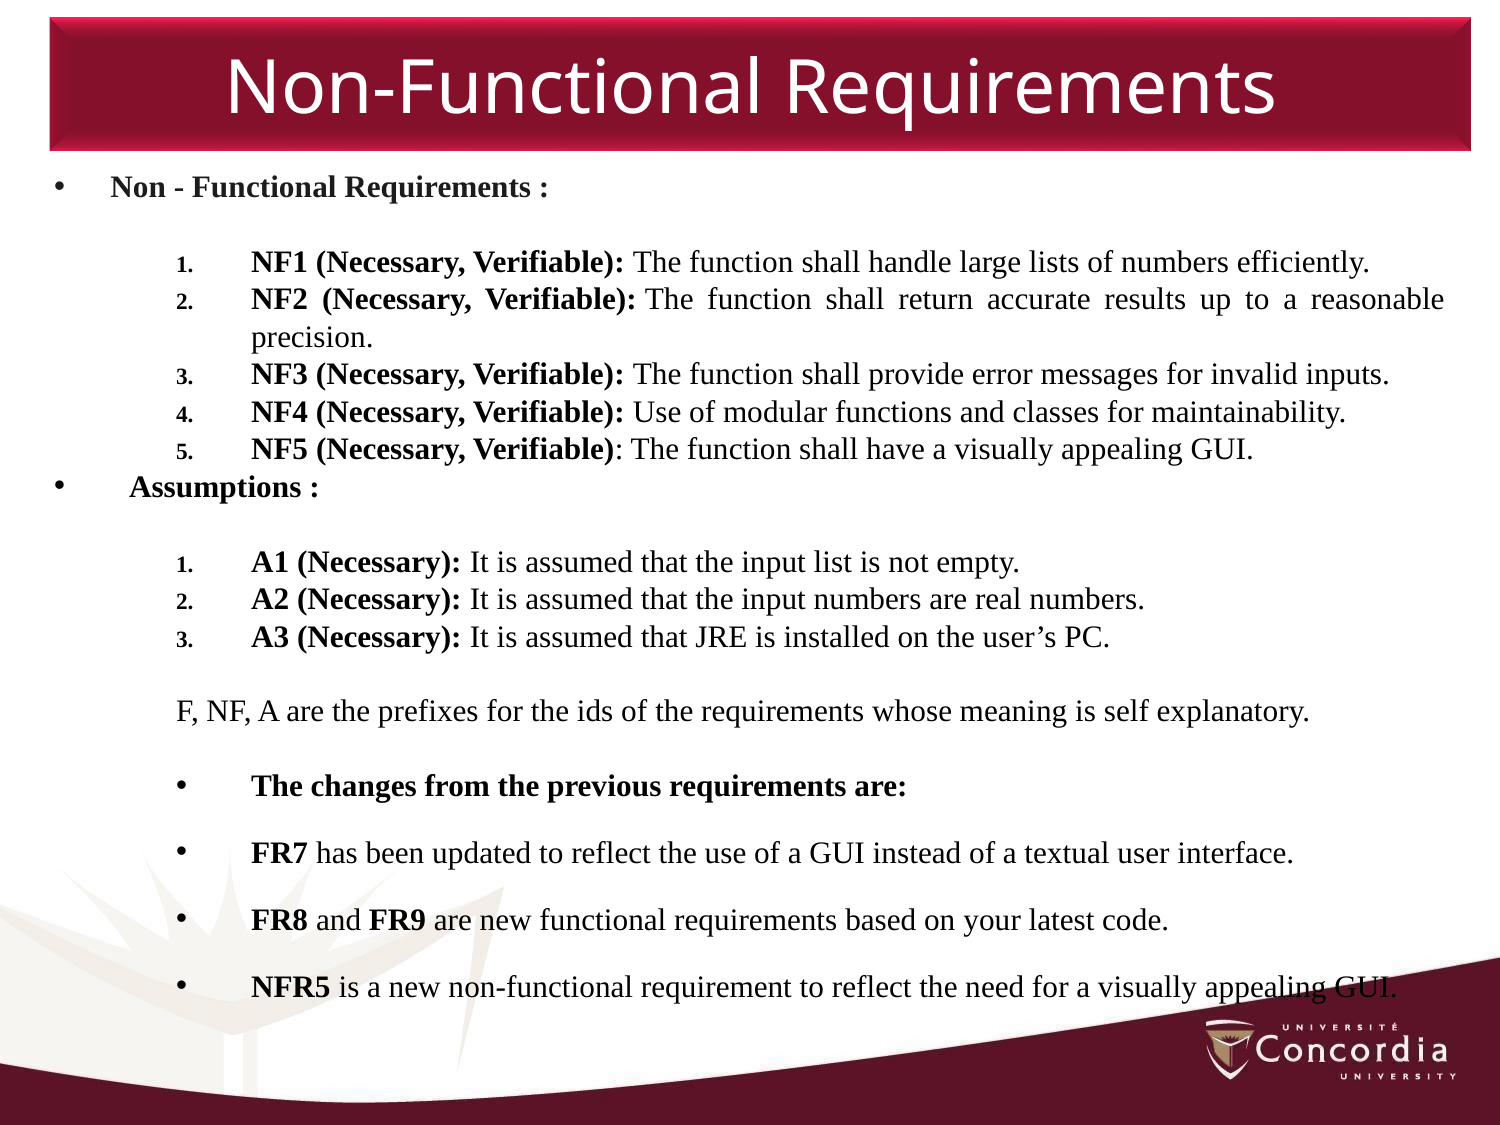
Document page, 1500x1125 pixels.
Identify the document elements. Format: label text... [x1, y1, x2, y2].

picture [0, 0, 1500, 1125]
text_box [49, 17, 1471, 151]
text_box Non - Functional Requirements : NF1 (Necessary, Verifiable): The function shall handle large lists of numbers efficiently. NF2 (Necessary, Verifiable): The function shall return accurate results up to a reasonable precision. NF3 (Necessary, Verifiable): The function shall provide error messages for invalid inputs. NF4 (Necessary, Verifiable): Use of modular functions and classes for maintainability. NF5 (Necessary, Verifiable): The function shall have a visually appealing GUI. Assumptions : A1 (Necessary): It is assumed that the input list is not empty. A2 (Necessary): It is assumed that the input numbers are real numbers. A3 (Necessary): It is assumed that JRE is installed on the user’s PC. F, NF, A are the prefixes for the ids of the requirements whose meaning is self explanatory. The changes from the previous requirements are: FR7 has been updated to reflect the use of a GUI instead of a textual user interface. FR8 and FR9 are new functional requirements based on your latest code. NFR5 is a new non-functional requirement to reflect the need for a visually appealing GUI. [39, 159, 1461, 1116]
text_box Non-Functional Requirements [86, 38, 1414, 129]
